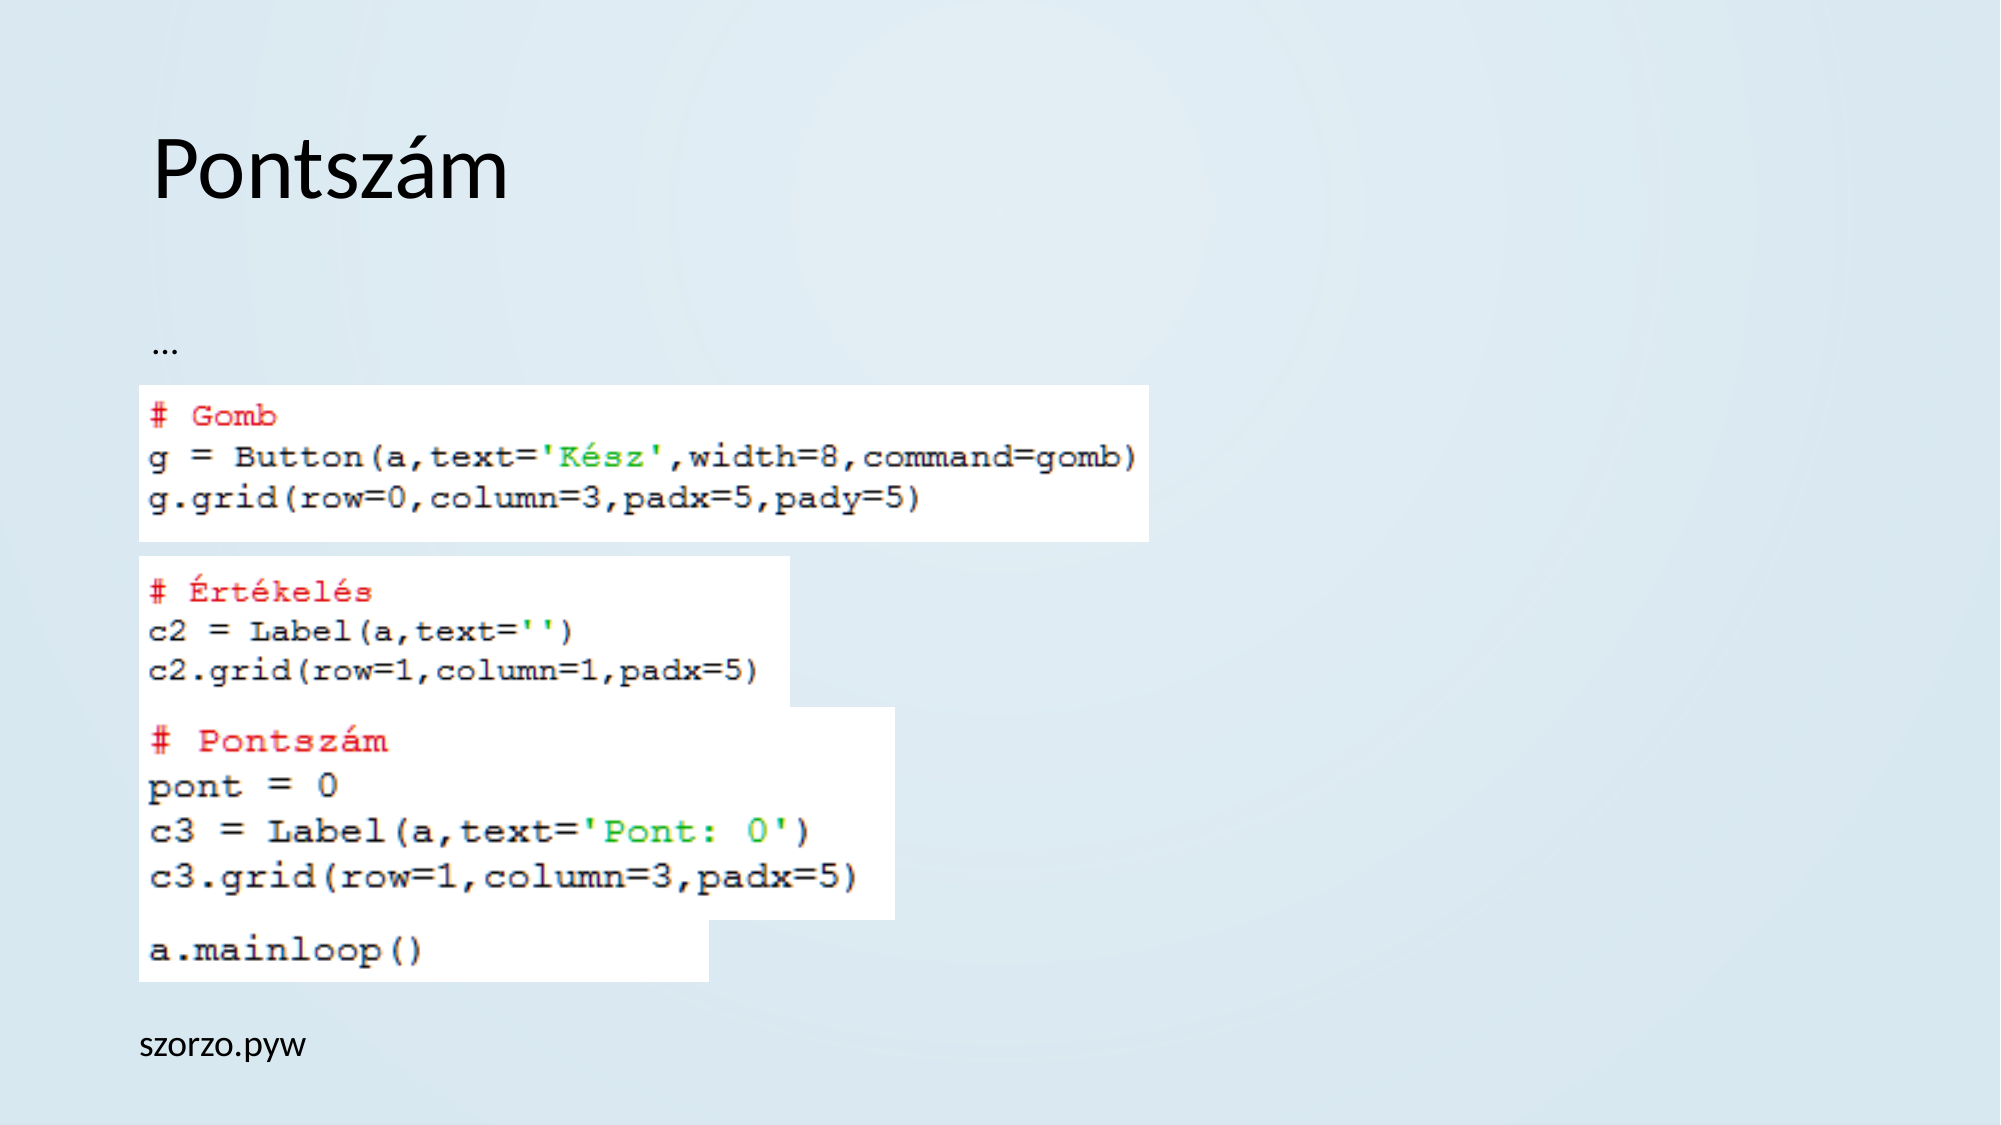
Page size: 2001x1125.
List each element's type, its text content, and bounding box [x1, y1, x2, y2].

title Pontszám [137, 59, 1863, 278]
picture [138, 385, 1149, 542]
text_box szorzo.pyw [124, 1012, 322, 1072]
picture [138, 556, 895, 982]
text_box … [137, 309, 194, 370]
